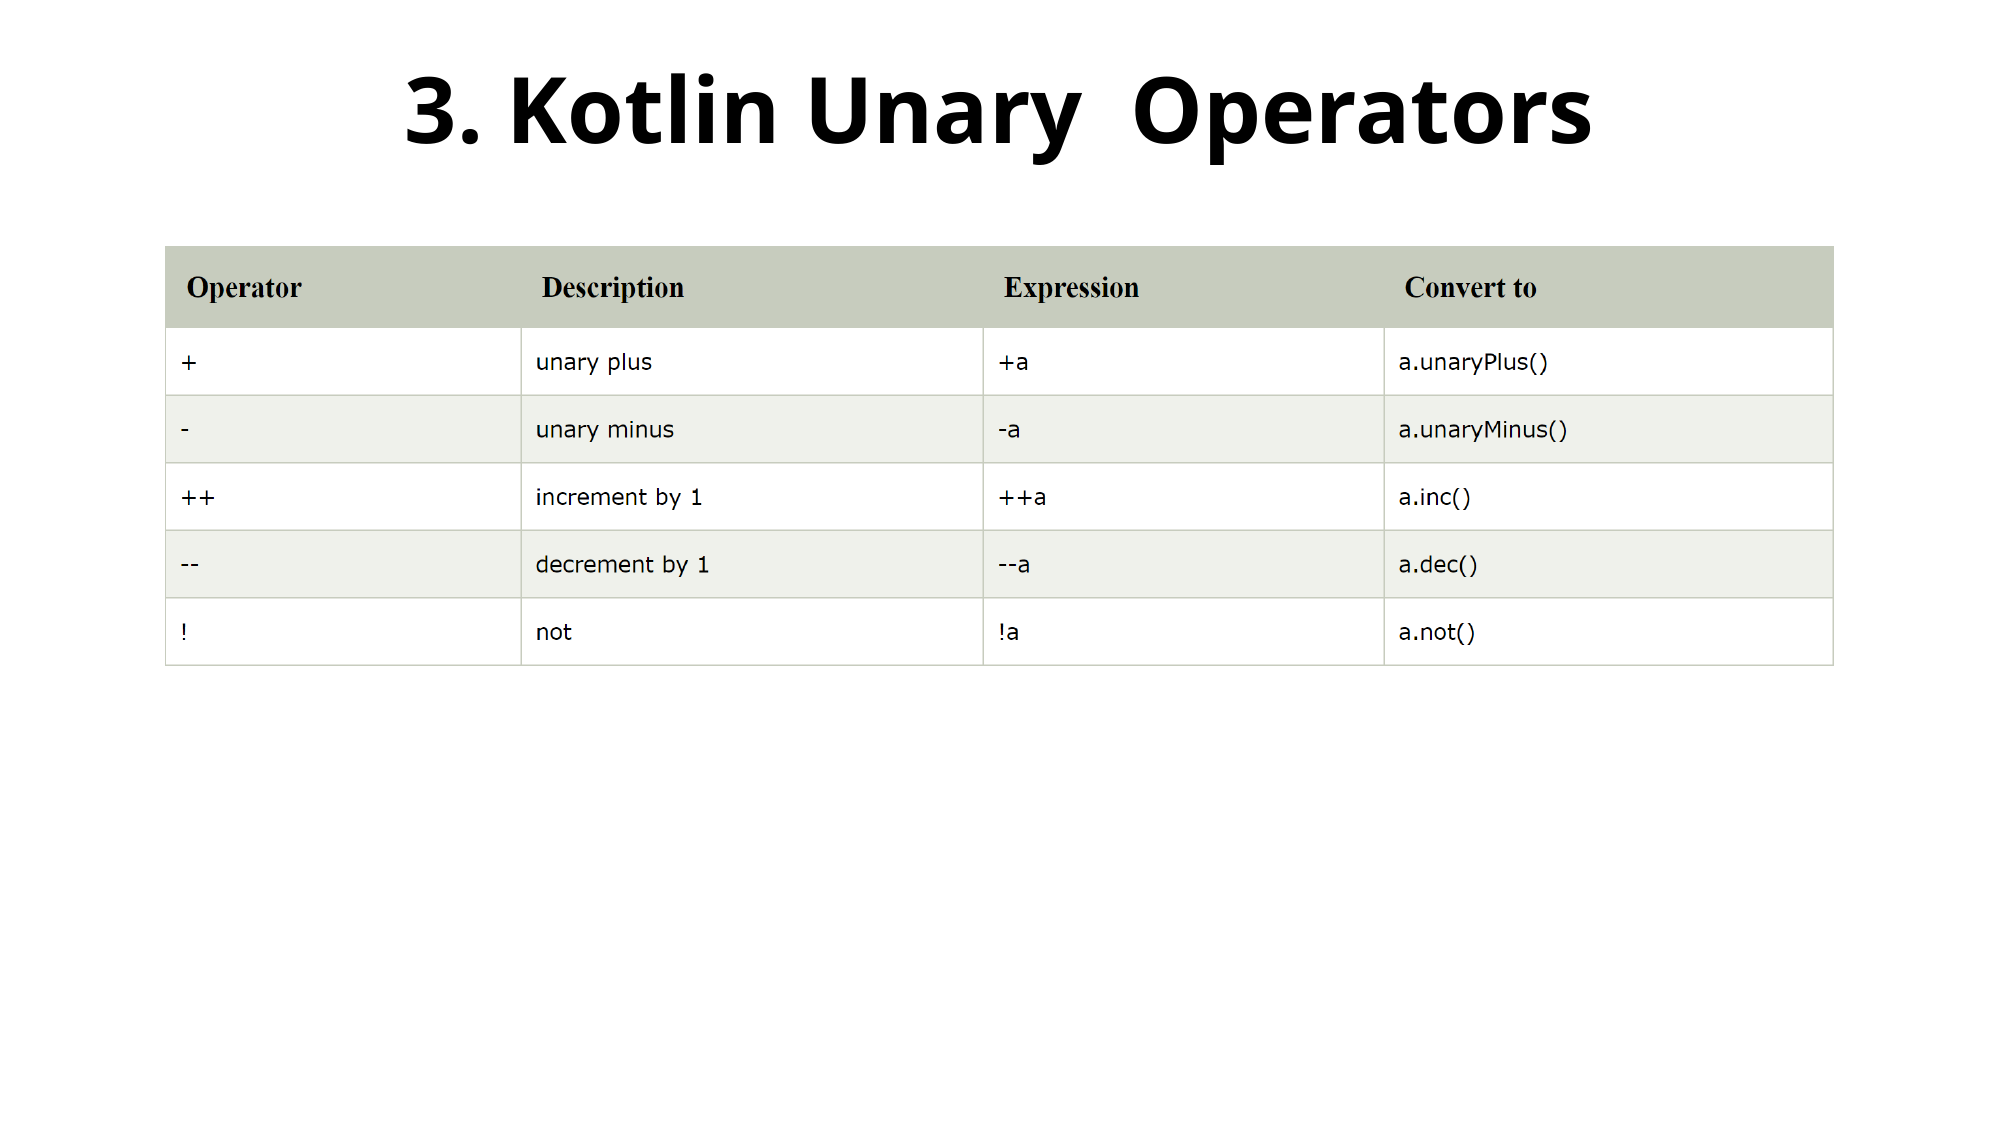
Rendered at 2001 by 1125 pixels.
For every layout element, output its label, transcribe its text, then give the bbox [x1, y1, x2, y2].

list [159, 240, 1841, 671]
title 3. Kotlin Unary Operators [137, 59, 1863, 278]
